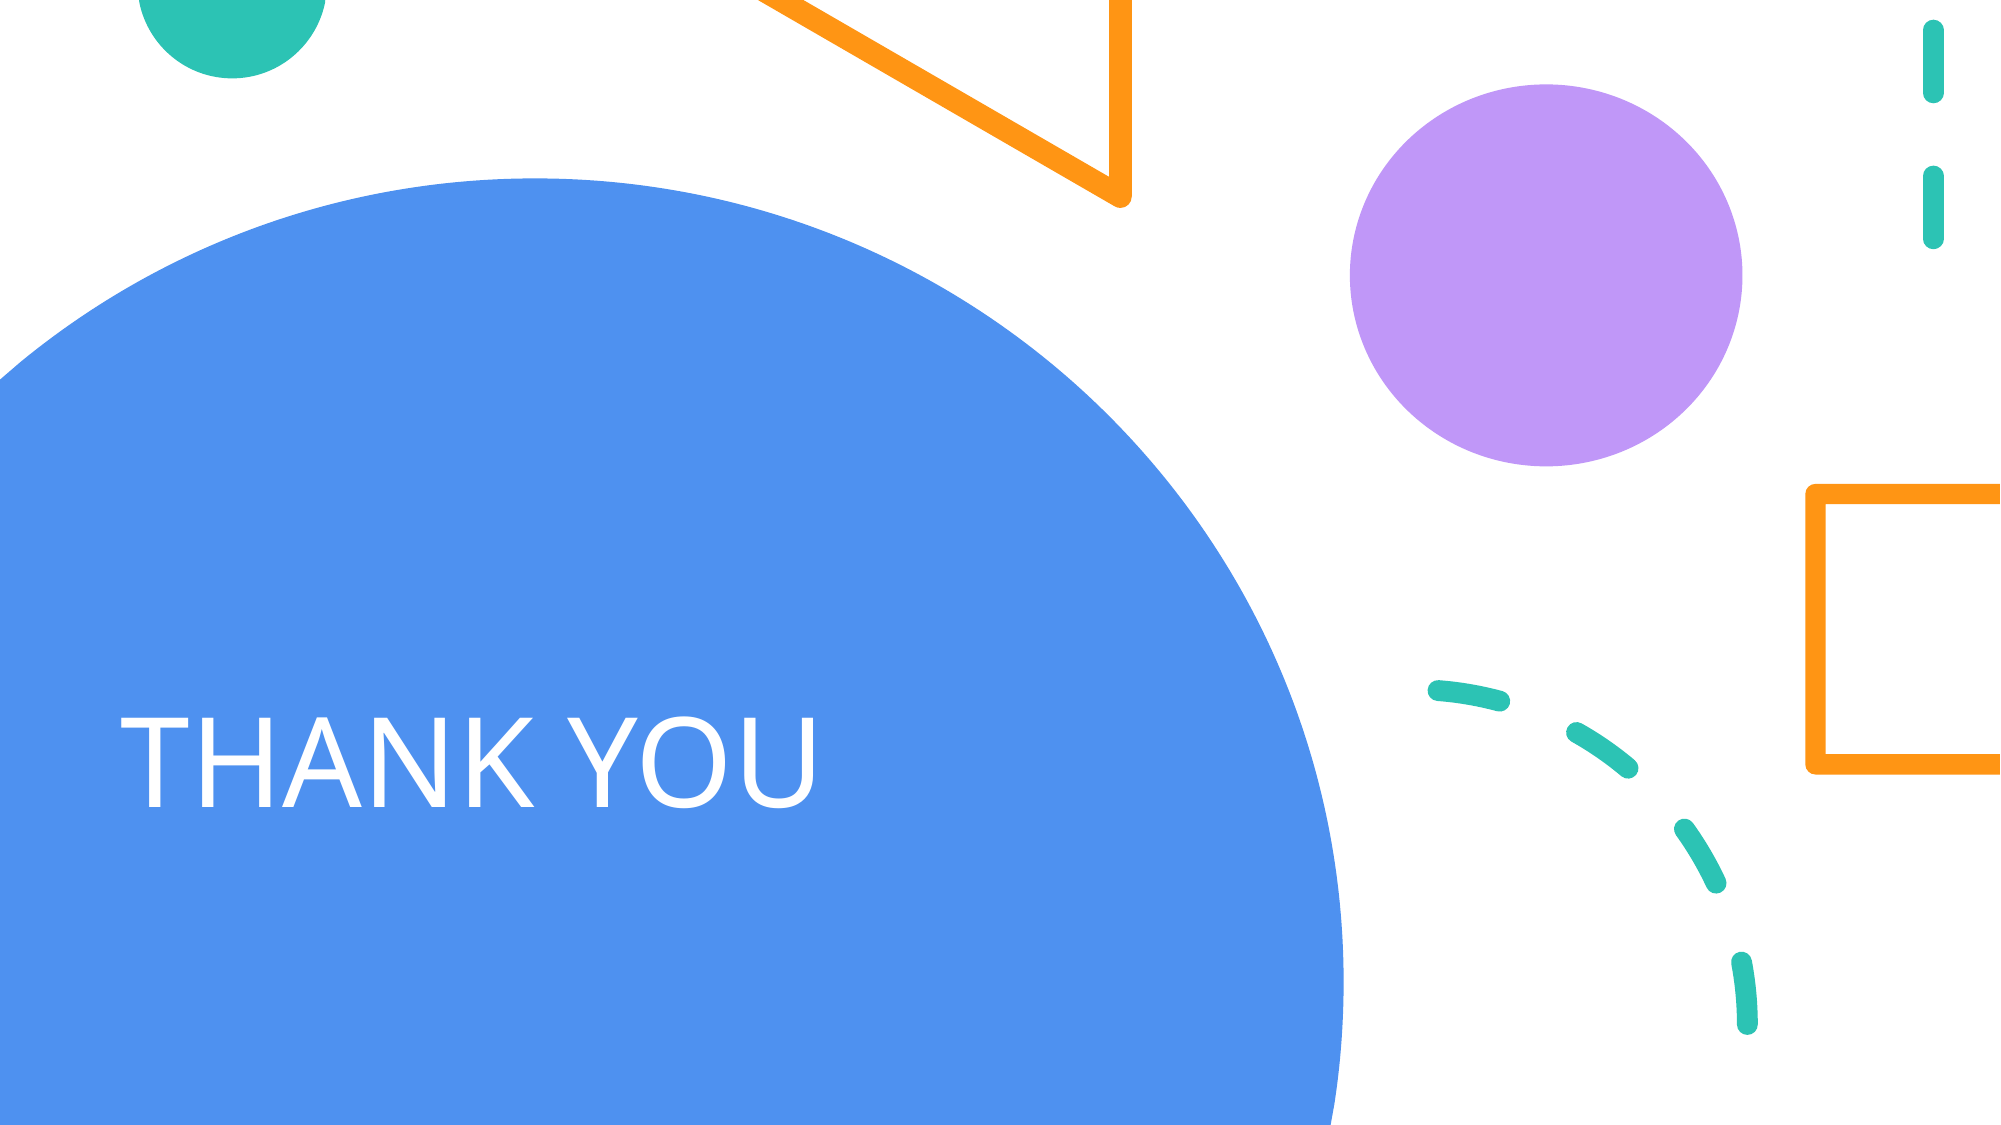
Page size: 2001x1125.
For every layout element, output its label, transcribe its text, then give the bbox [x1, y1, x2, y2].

title THANK YOU [105, 450, 1187, 842]
text_box [1412, 689, 1748, 1026]
text_box [0, 0, 2000, 1125]
text_box [1348, 83, 1744, 468]
text_box [0, 177, 1345, 1125]
text_box [1805, 483, 2000, 775]
text_box [138, 0, 327, 80]
text_box [757, 0, 1132, 208]
